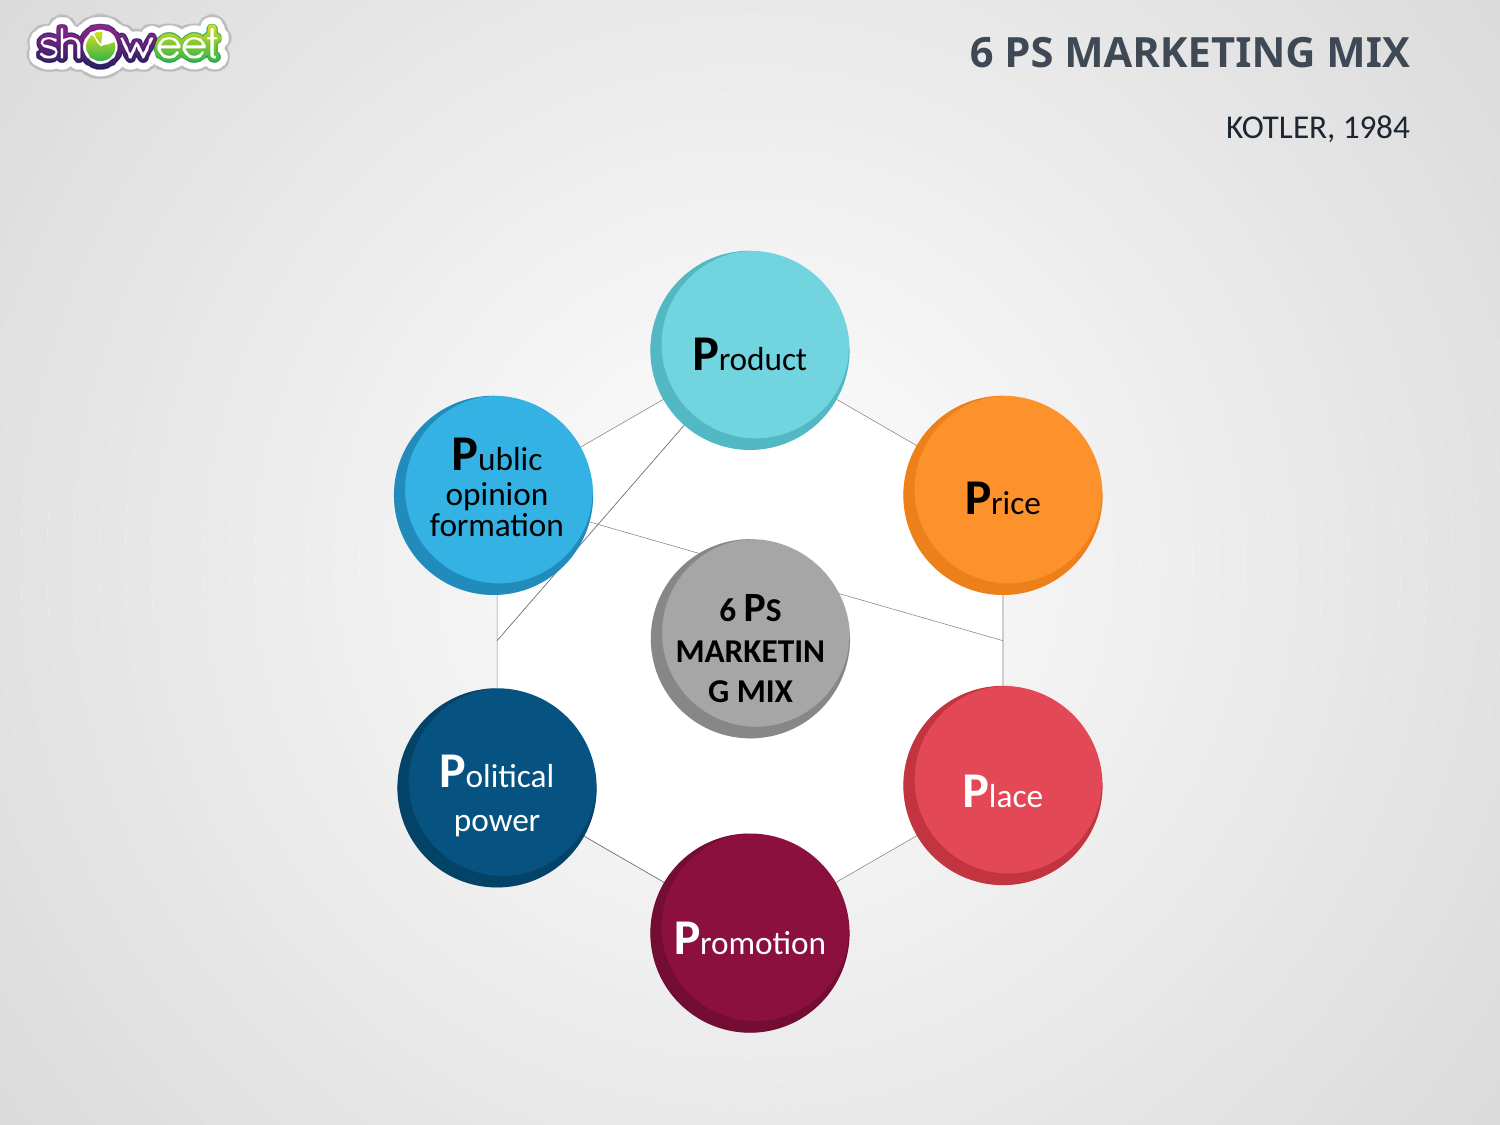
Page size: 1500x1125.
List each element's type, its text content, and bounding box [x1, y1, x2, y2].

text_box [903, 685, 1103, 886]
title 6 Ps Marketing Mix [478, 0, 1425, 102]
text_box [650, 538, 851, 739]
subtitle Kotler, 1984 [478, 102, 1425, 149]
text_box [496, 349, 1004, 933]
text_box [397, 688, 597, 888]
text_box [903, 395, 1103, 596]
picture [23, 11, 235, 99]
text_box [650, 250, 850, 451]
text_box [650, 833, 850, 1033]
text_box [377, 395, 617, 596]
